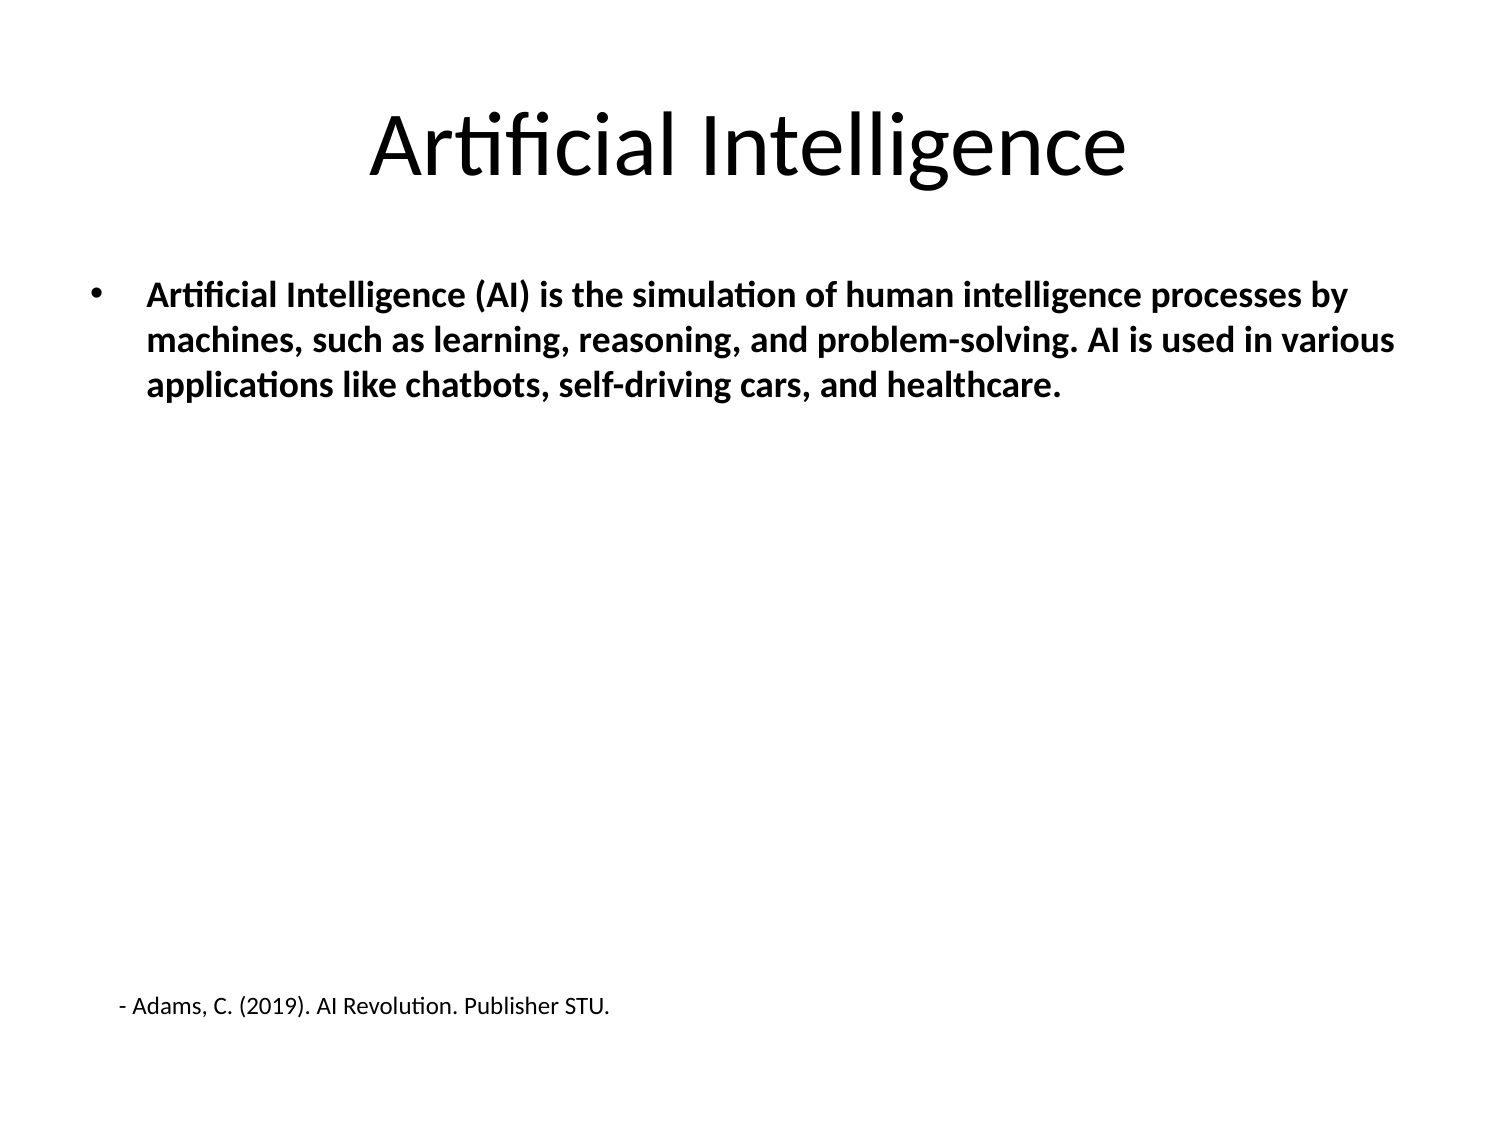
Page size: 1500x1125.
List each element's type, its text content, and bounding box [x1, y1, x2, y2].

title Artificial Intelligence [75, 45, 1425, 233]
list Artificial Intelligence (AI) is the simulation of human intelligence processes by machines, such as learning, reasoning, and problem-solving. AI is used in various applications like chatbots, self-driving cars, and healthcare. [75, 262, 1425, 1005]
text_box - Adams, C. (2019). AI Revolution. Publisher STU. [104, 937, 1500, 1028]
